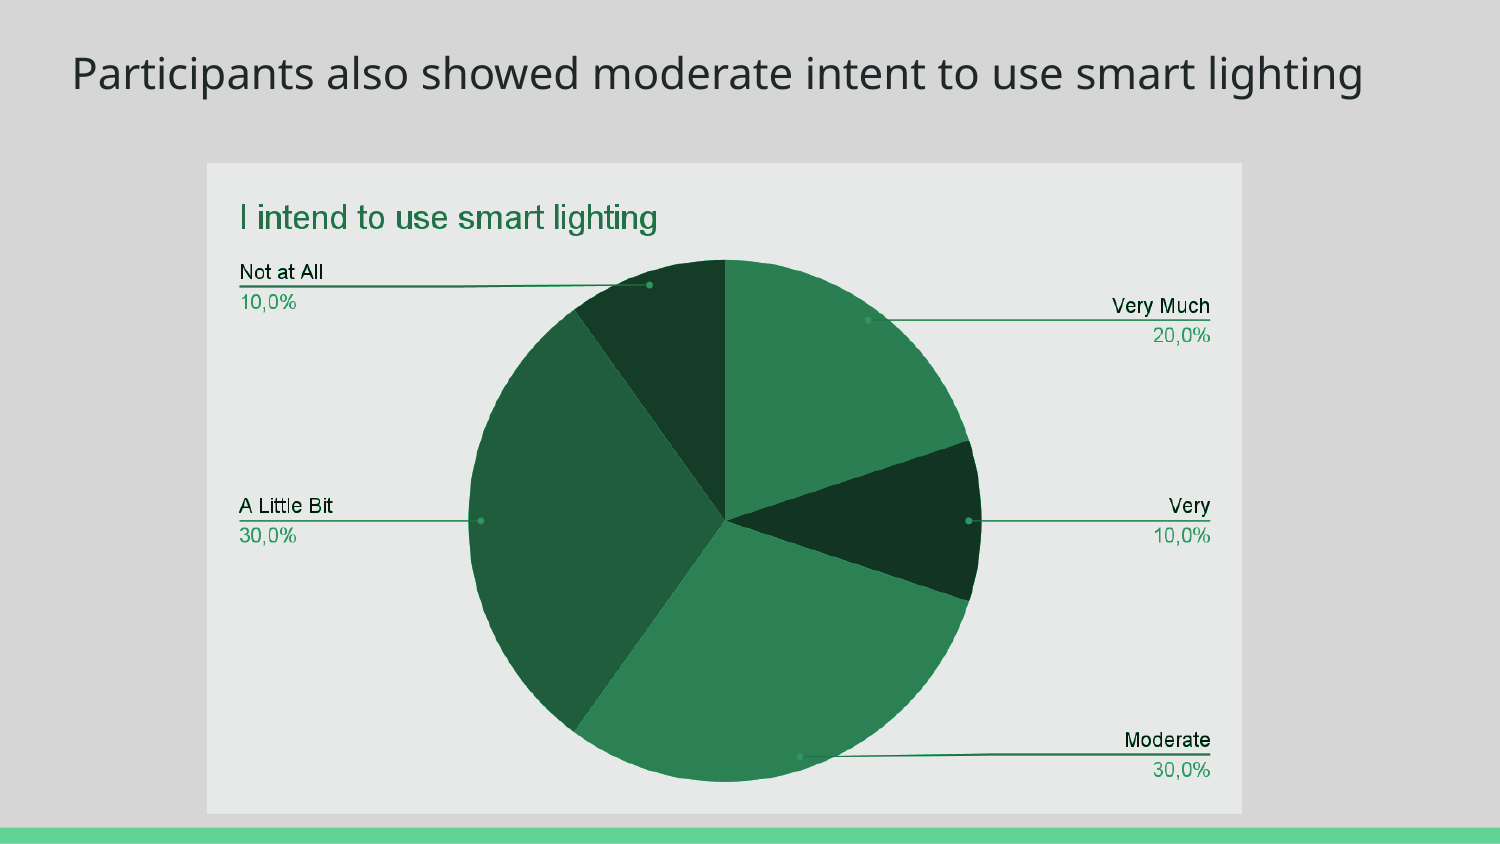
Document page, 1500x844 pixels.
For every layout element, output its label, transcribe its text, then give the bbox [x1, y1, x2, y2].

picture [207, 163, 1242, 814]
title Participants also showed moderate intent to use smart lighting [0, 30, 1449, 198]
